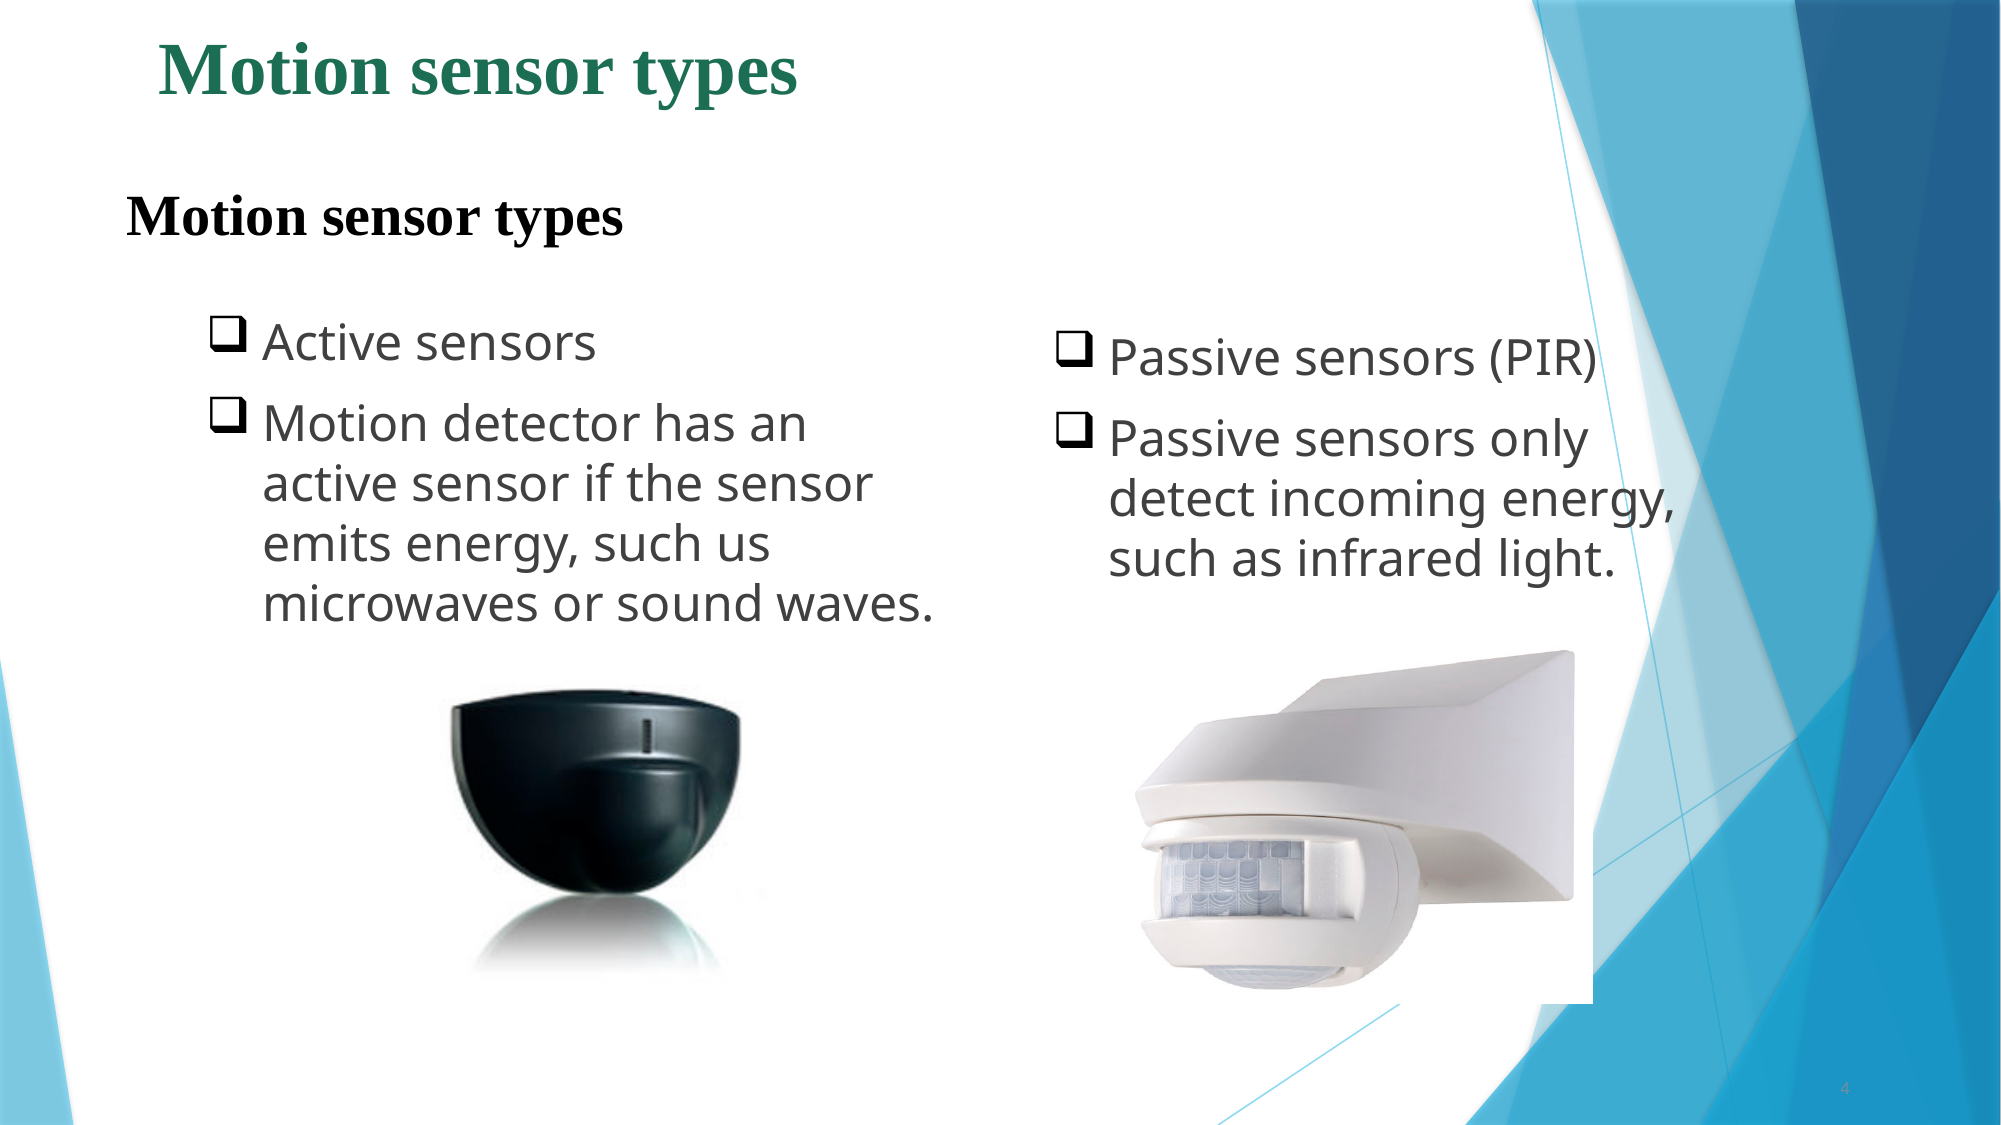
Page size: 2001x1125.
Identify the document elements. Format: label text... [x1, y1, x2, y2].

list Passive sensors (PIR) Passive sensors only detect incoming energy, such as infrared light. [1037, 318, 1750, 938]
list Active sensors Motion detector has an active sensor if the sensor emits energy, such us microwaves or sound waves. [190, 303, 964, 881]
picture [329, 644, 846, 1004]
list Motion sensor types [143, 25, 1844, 100]
picture [1116, 635, 1594, 1004]
title Motion sensor types [111, 99, 1522, 317]
